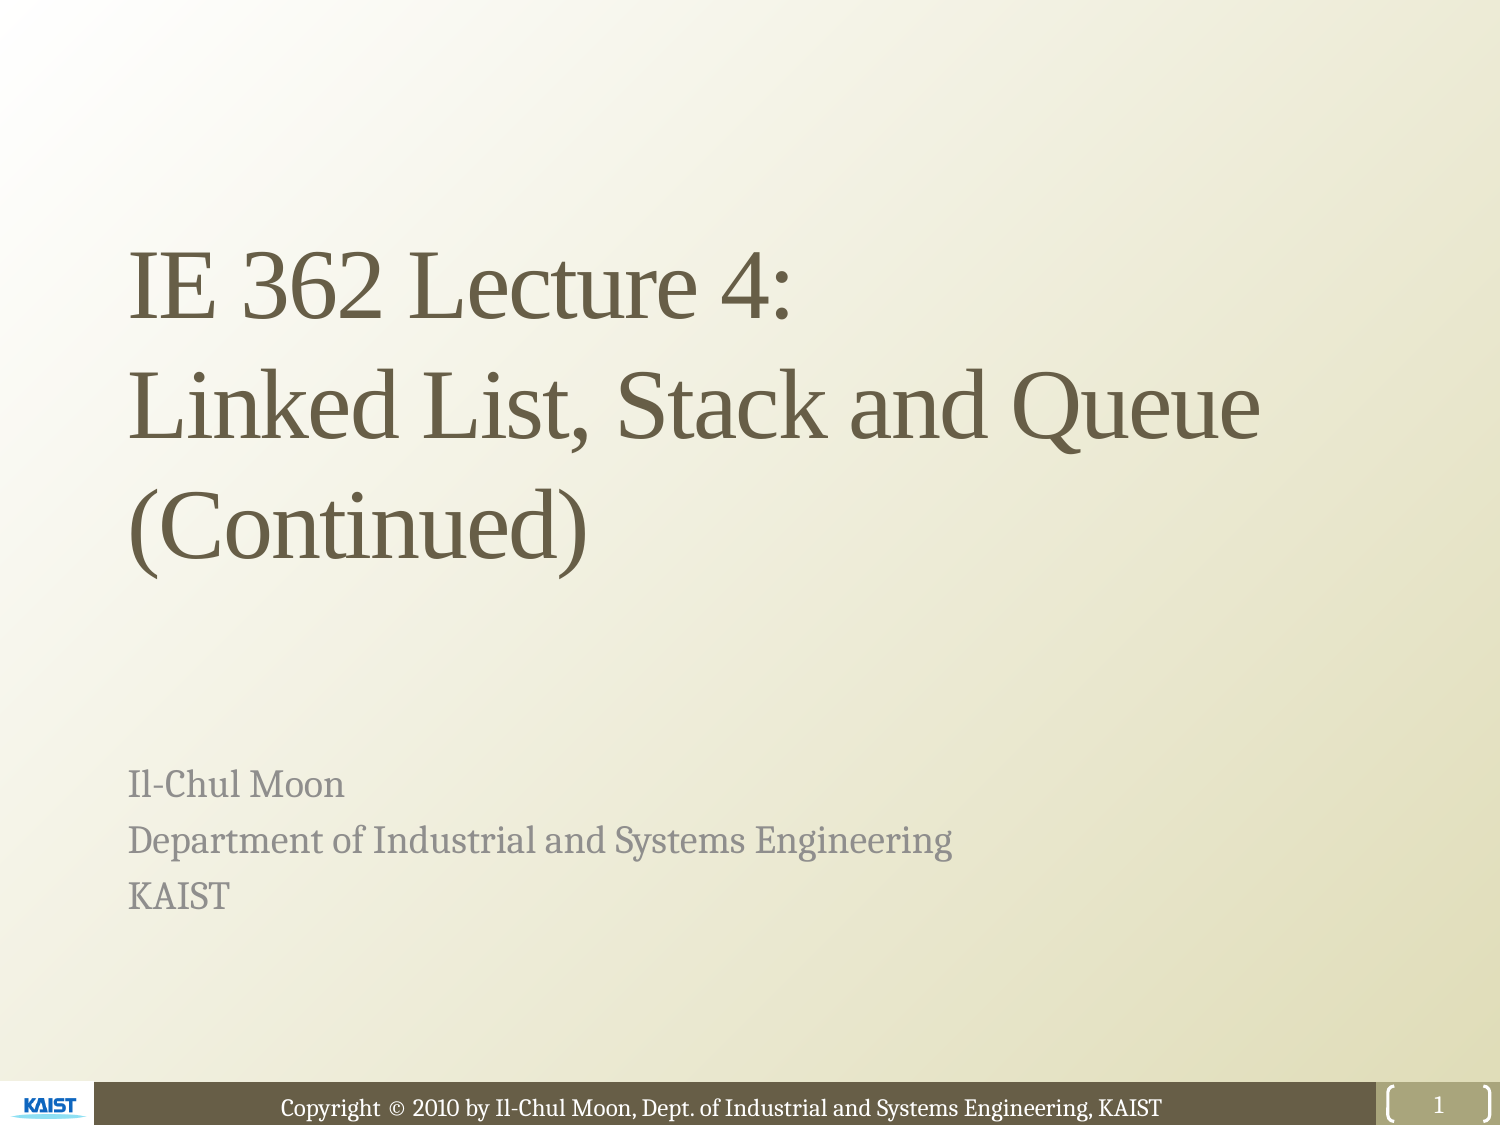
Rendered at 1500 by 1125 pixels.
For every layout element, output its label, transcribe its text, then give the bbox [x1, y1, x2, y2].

picture [0, 1081, 94, 1125]
slide_number 1 [1386, 1084, 1492, 1123]
title IE 362 Lecture 4: Linked List, Stack and Queue (Continued) [112, 312, 1350, 587]
subtitle Il-Chul Moon Department of Industrial and Systems Engineering KAIST [112, 750, 1353, 925]
